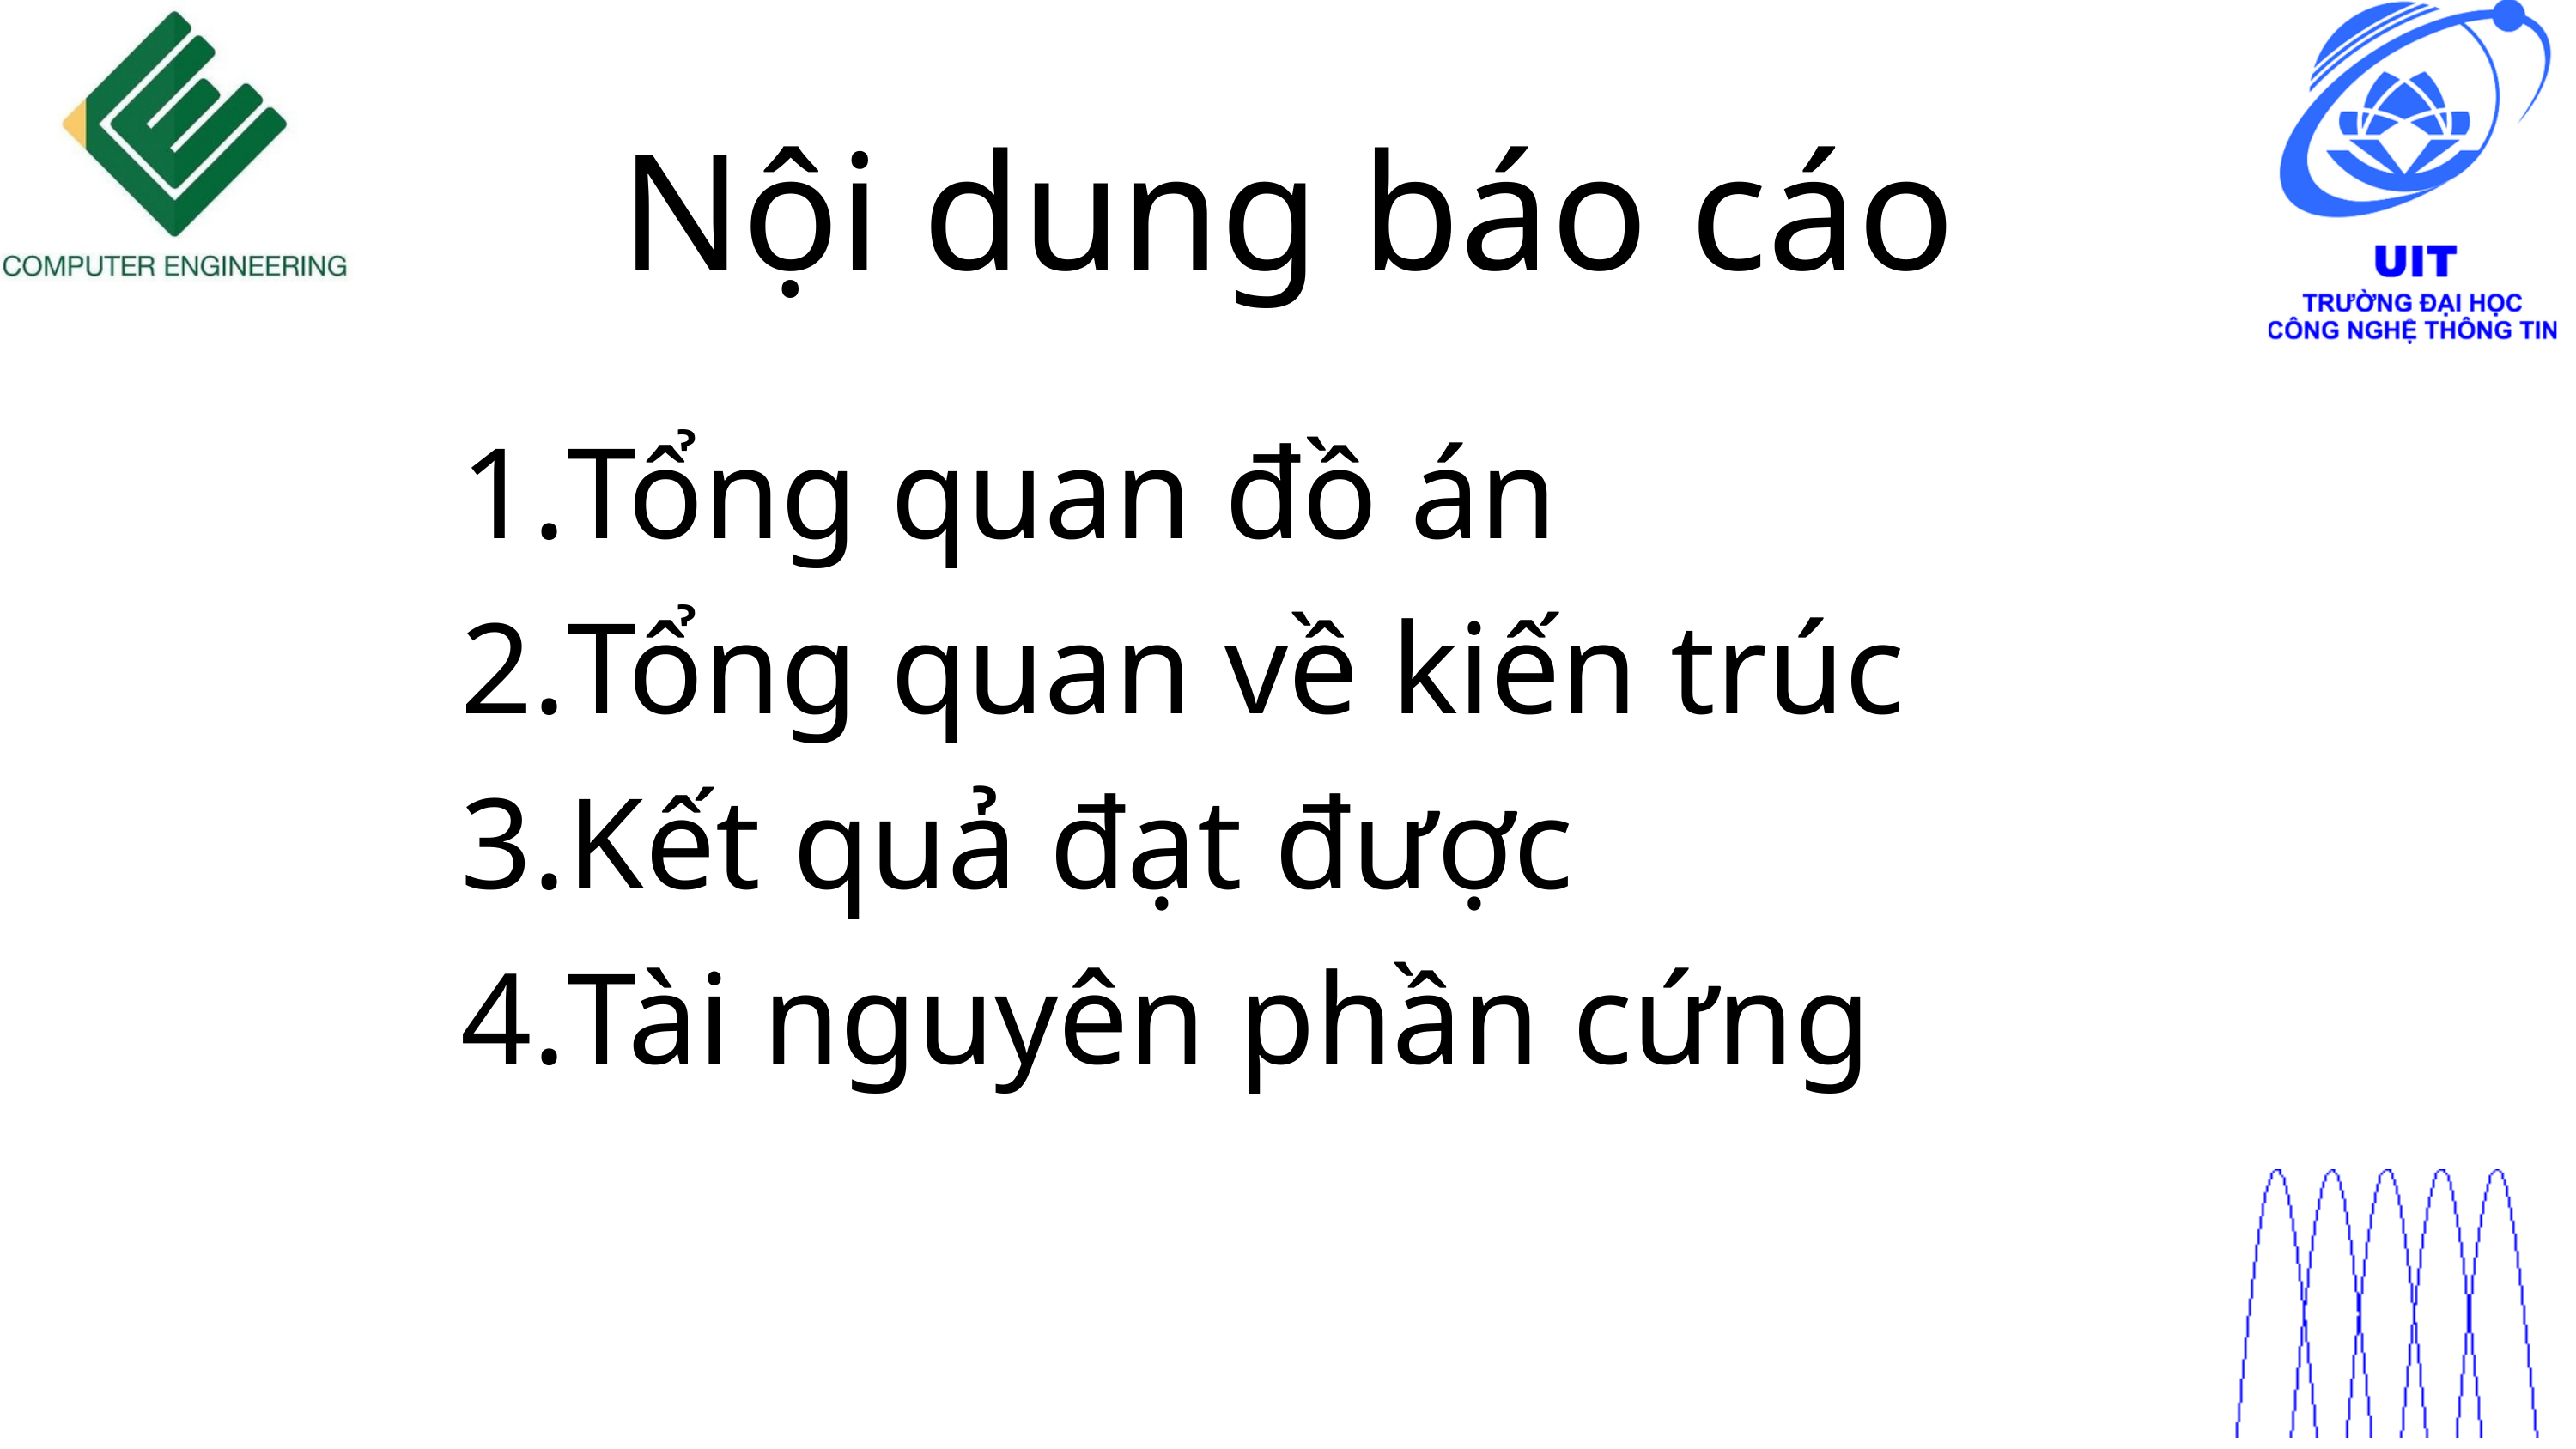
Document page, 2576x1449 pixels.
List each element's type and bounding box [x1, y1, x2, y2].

text_box [2268, 0, 2557, 344]
text_box [354, 381, 2152, 1090]
text_box [0, 0, 355, 282]
text_box [24, 1169, 2552, 1439]
text_box [268, 41, 2308, 302]
